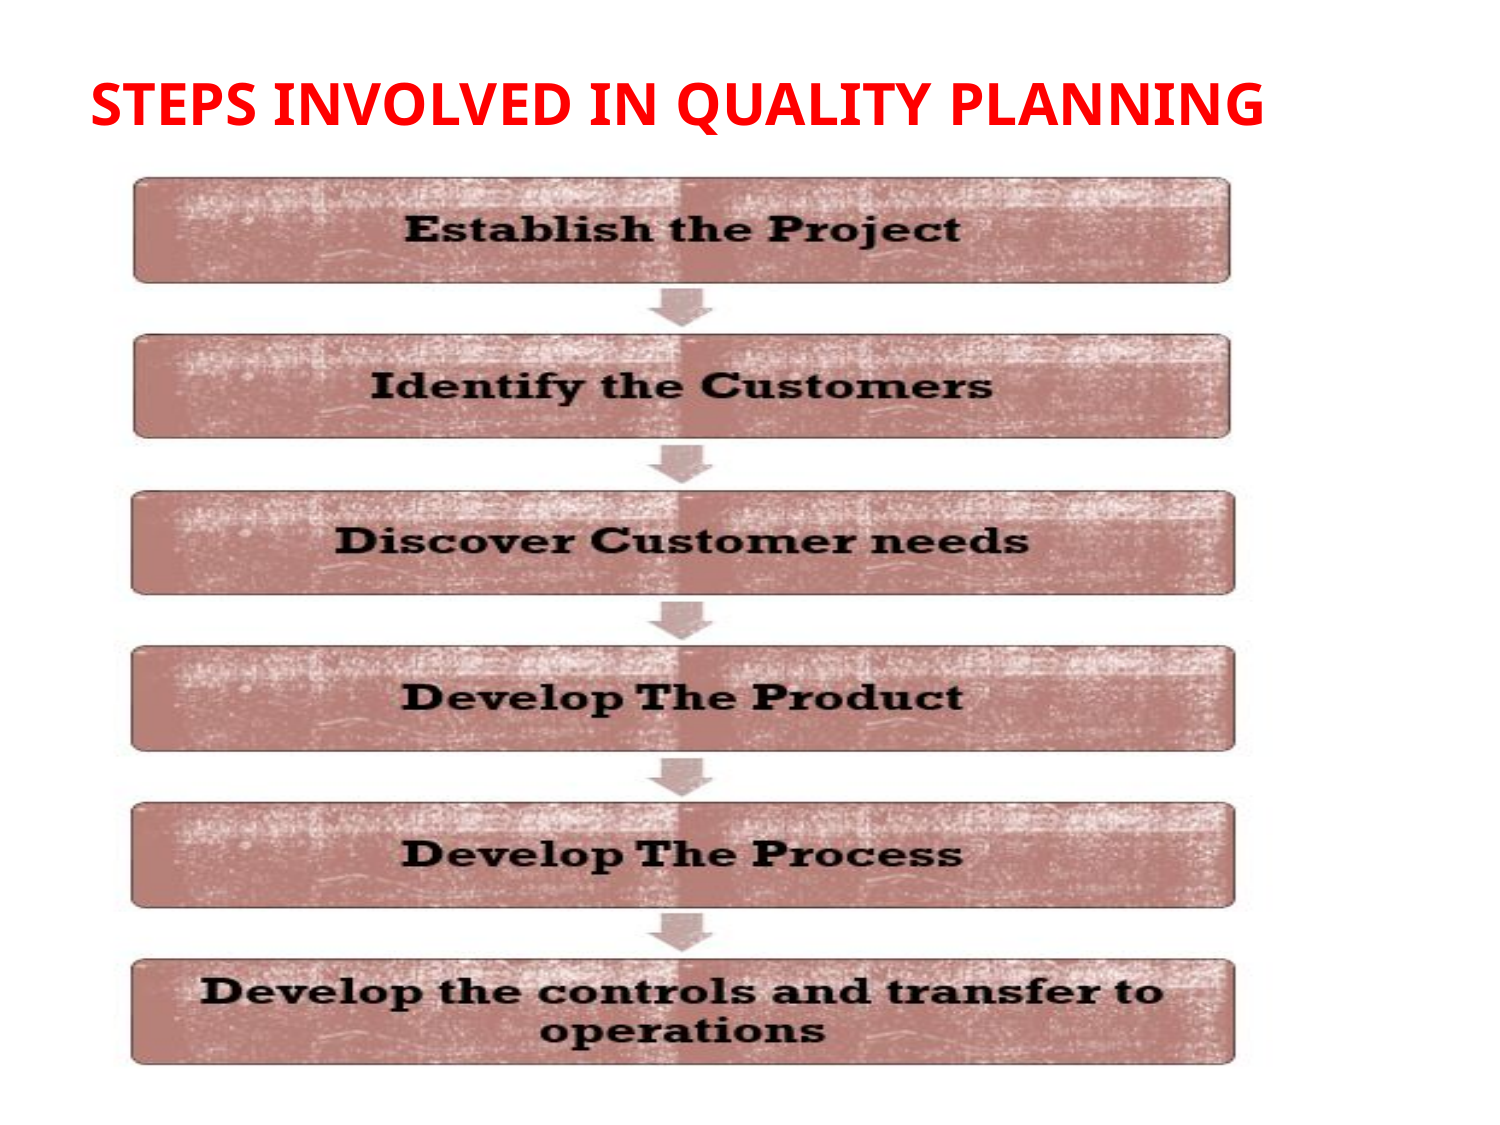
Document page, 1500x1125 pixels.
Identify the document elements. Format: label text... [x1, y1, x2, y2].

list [76, 136, 1282, 1125]
title STEPS INVOLVED IN QUALITY PLANNING [75, 30, 1425, 173]
